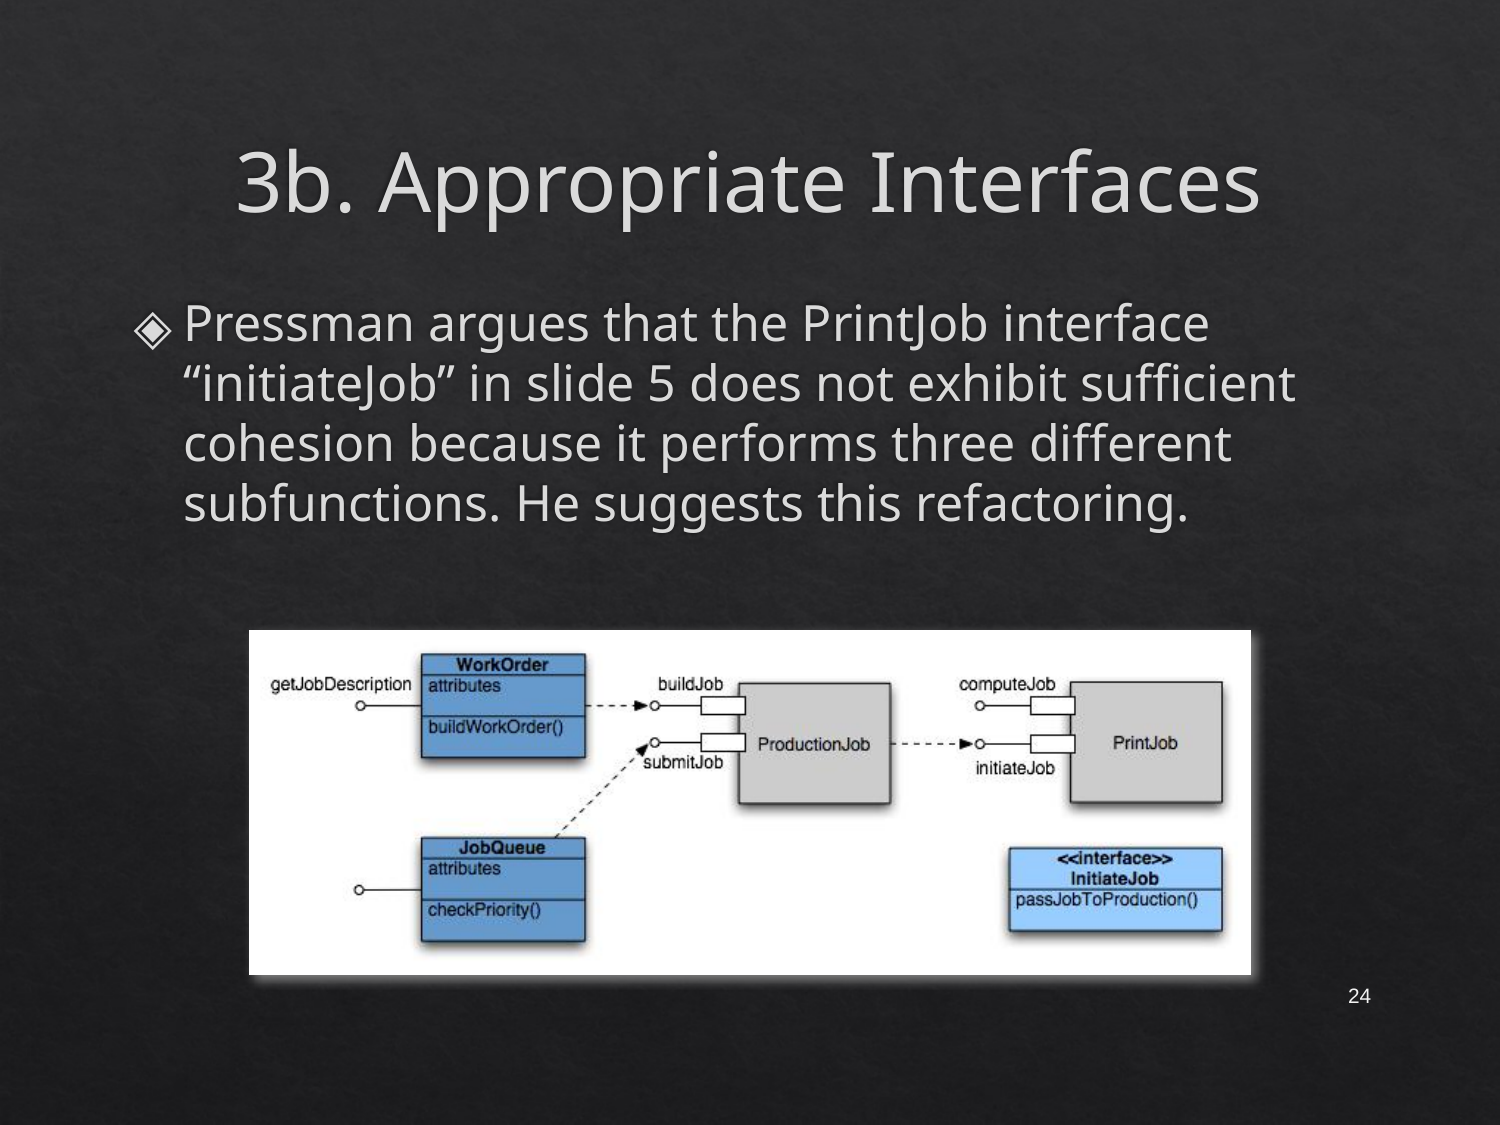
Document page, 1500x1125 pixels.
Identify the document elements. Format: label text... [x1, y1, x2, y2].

text_box ‹#› [1293, 965, 1387, 1025]
list Pressman argues that the PrintJob interface “initiateJob” in slide 5 does not exhibit sufficient cohesion because it performs three different subfunctions. He suggests this refactoring. [112, 284, 1387, 950]
picture [0, 0, 1500, 1125]
title 3b. Appropriate Interfaces [112, 99, 1387, 260]
